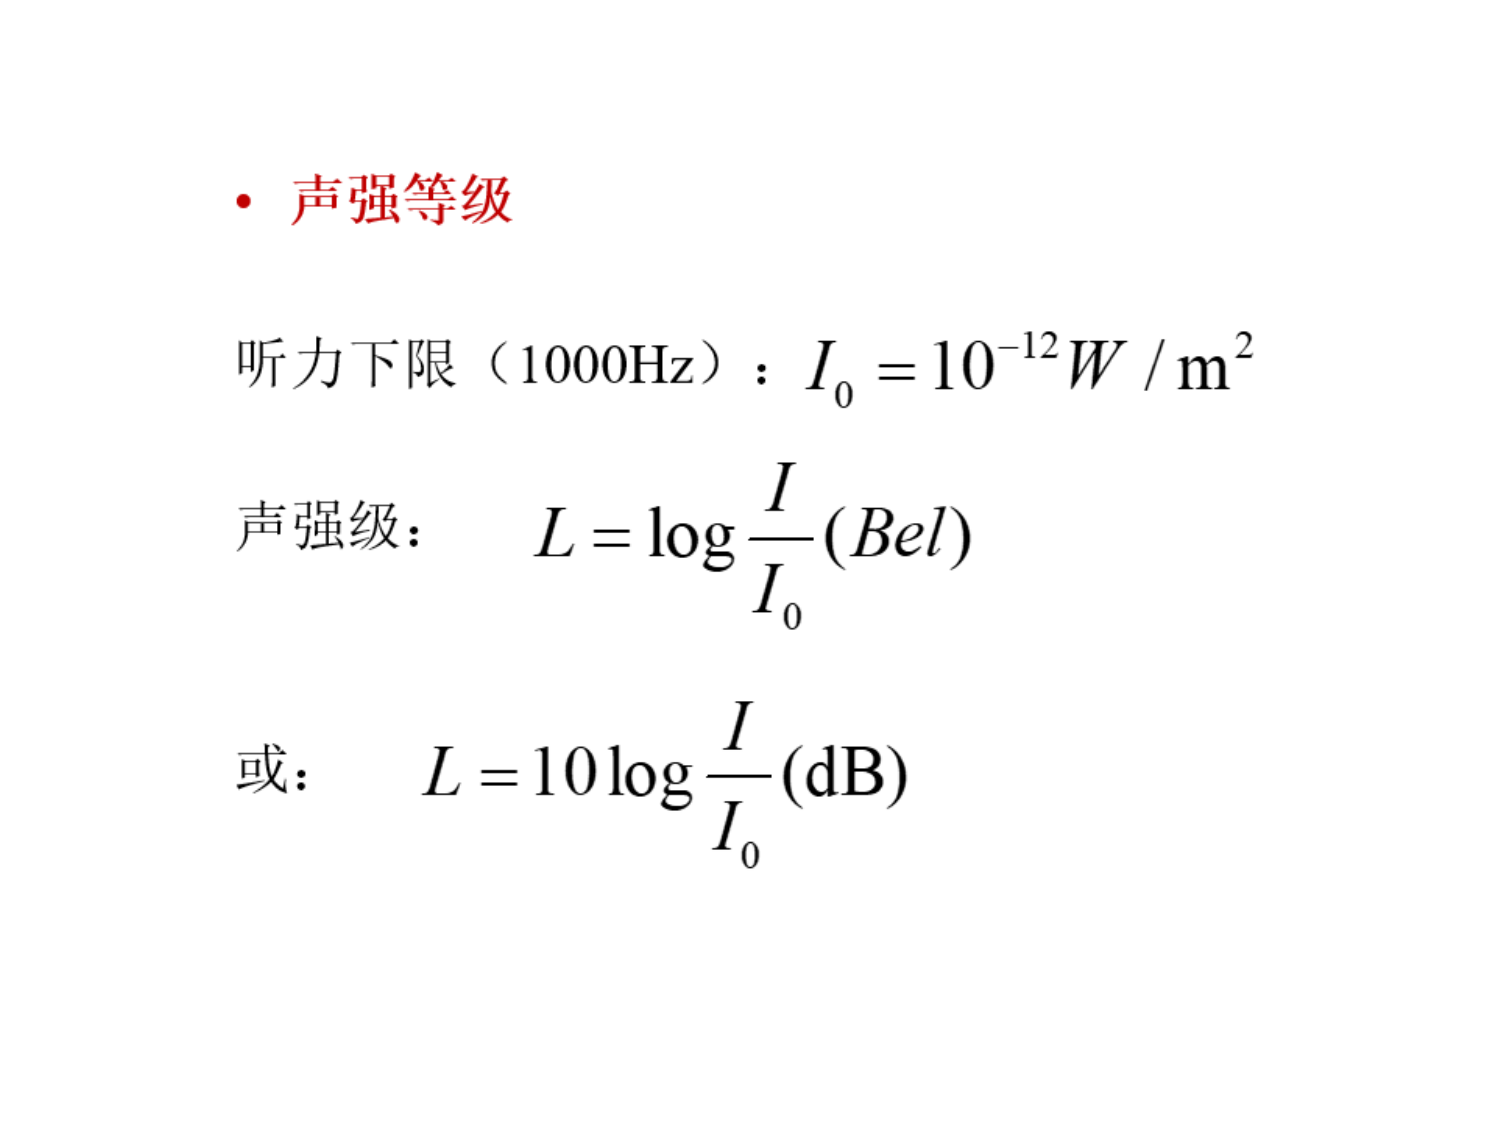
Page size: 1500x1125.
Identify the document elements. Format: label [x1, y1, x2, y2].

picture [169, 160, 1331, 918]
